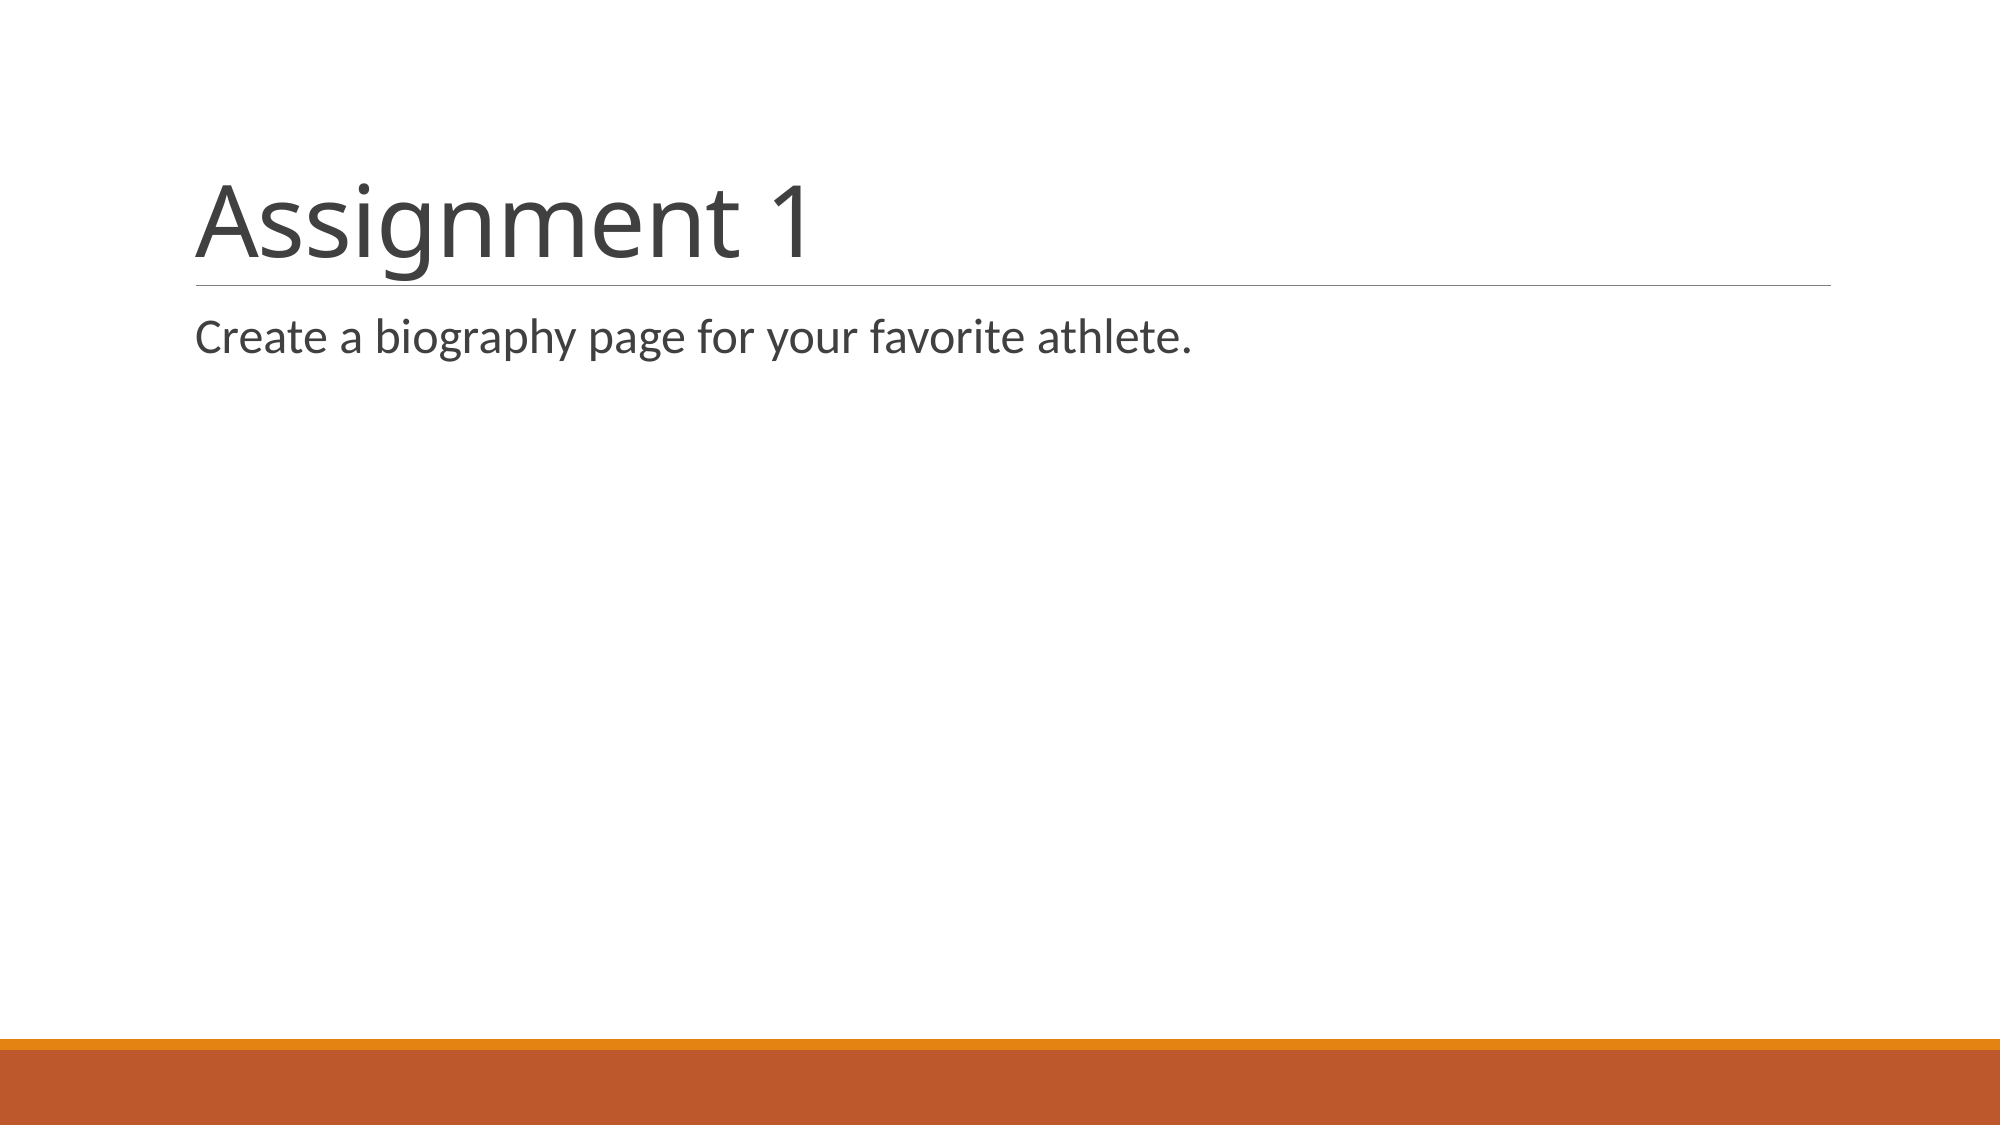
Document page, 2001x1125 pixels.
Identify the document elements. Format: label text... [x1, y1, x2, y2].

list Create a biography page for your favorite athlete. [180, 302, 1830, 963]
title Assignment 1 [180, 47, 1830, 285]
